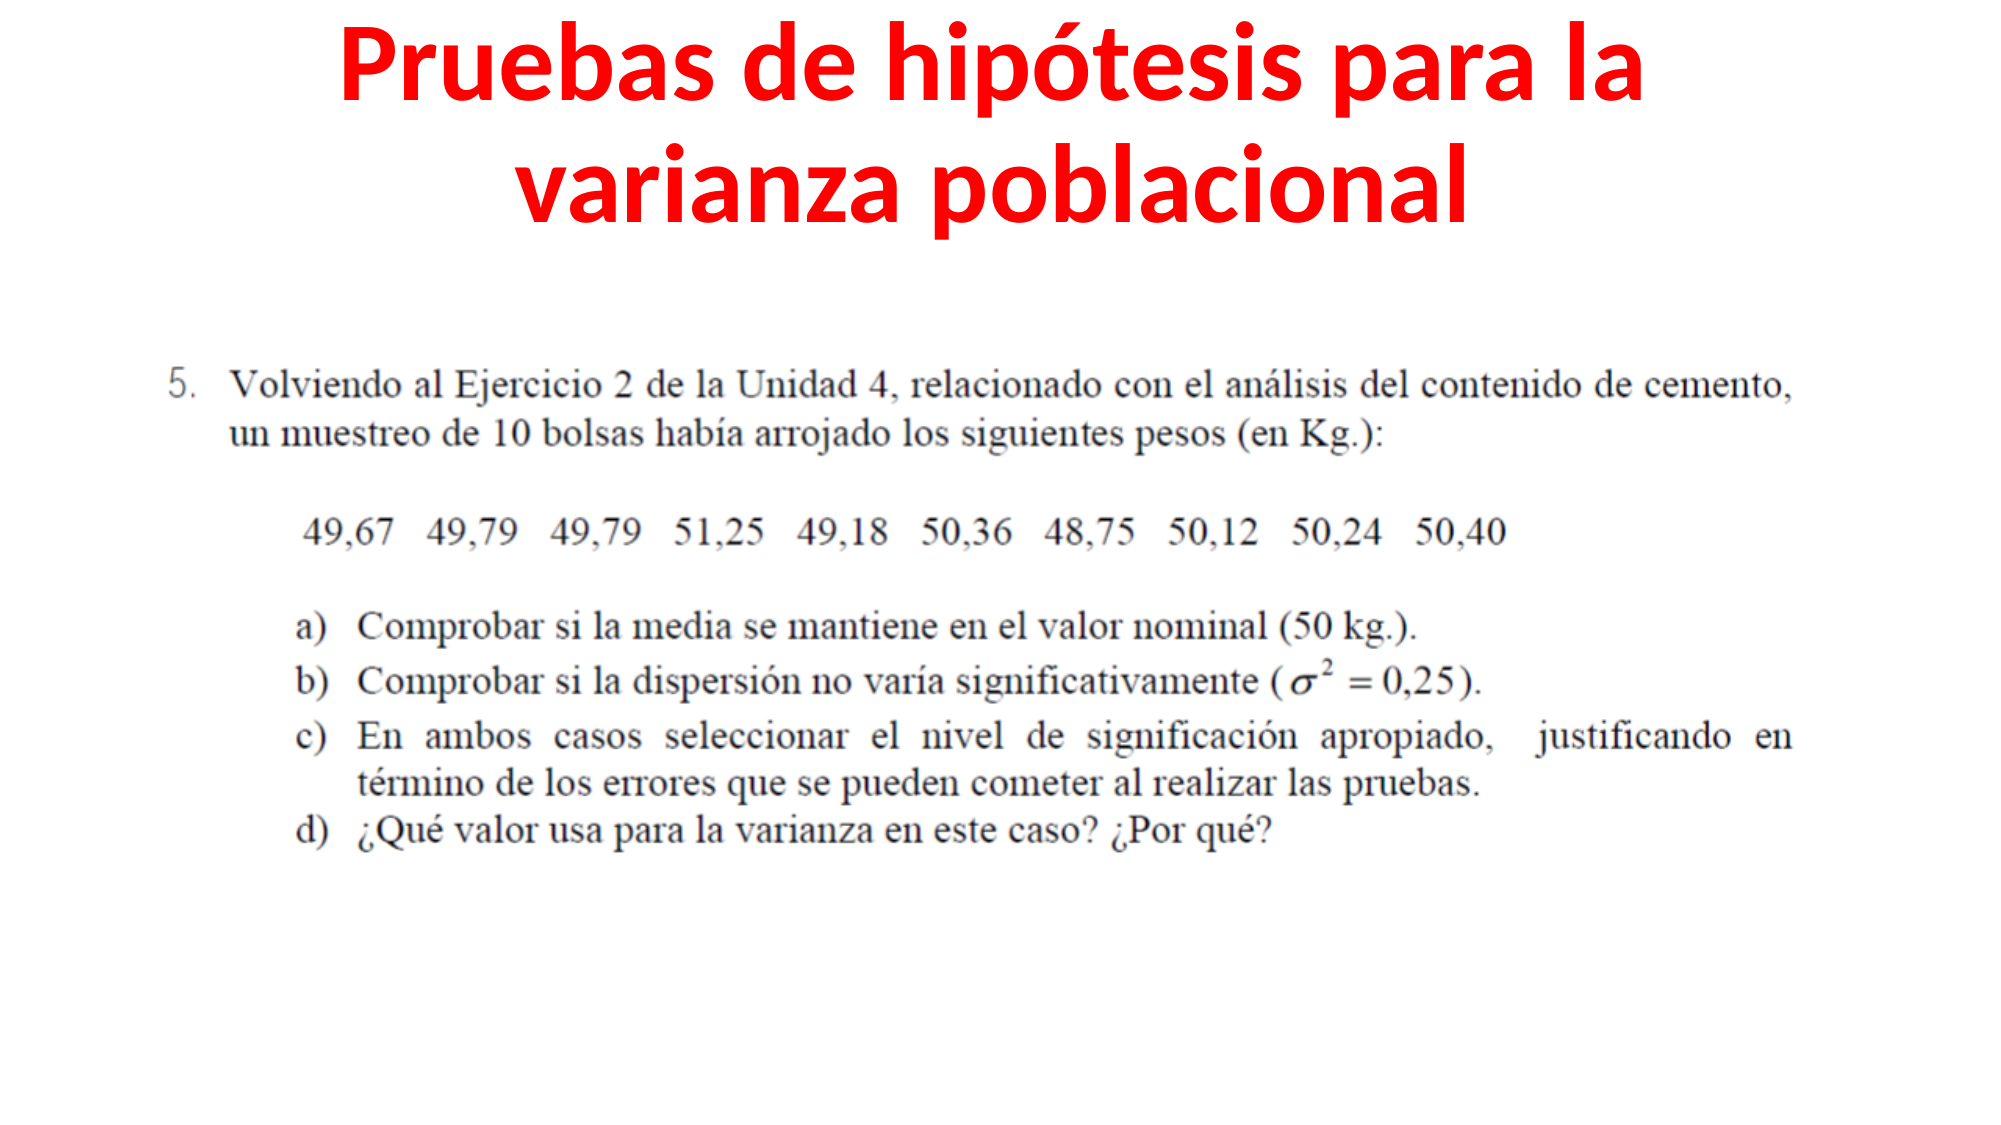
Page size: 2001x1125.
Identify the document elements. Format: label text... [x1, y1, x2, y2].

title Pruebas de hipótesis para la varianza poblacional [131, 46, 1856, 264]
picture [156, 356, 1831, 873]
